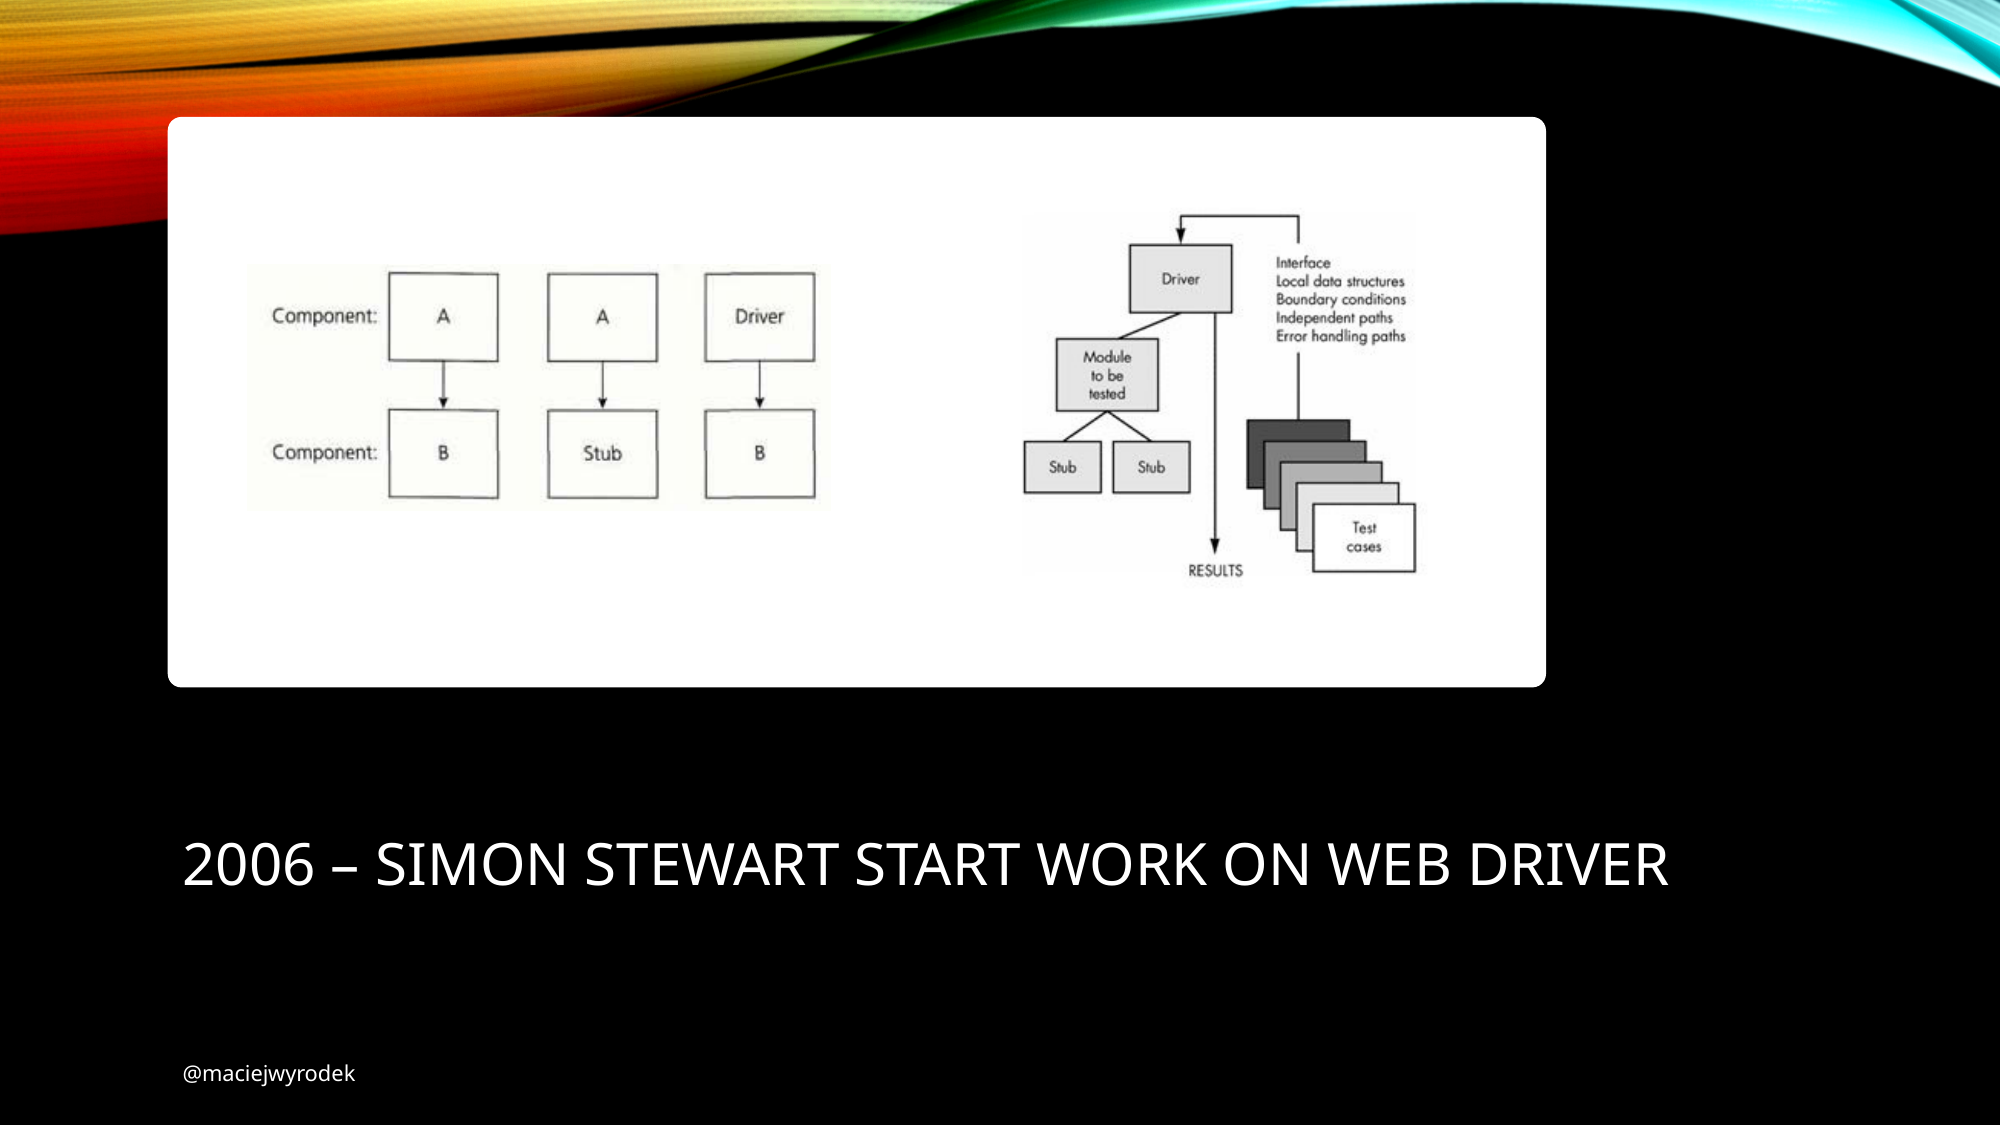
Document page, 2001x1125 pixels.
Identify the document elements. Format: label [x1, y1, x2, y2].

picture [247, 263, 831, 512]
picture [0, 717, 2000, 1125]
picture [0, 0, 2000, 609]
text_box [166, 237, 1548, 689]
